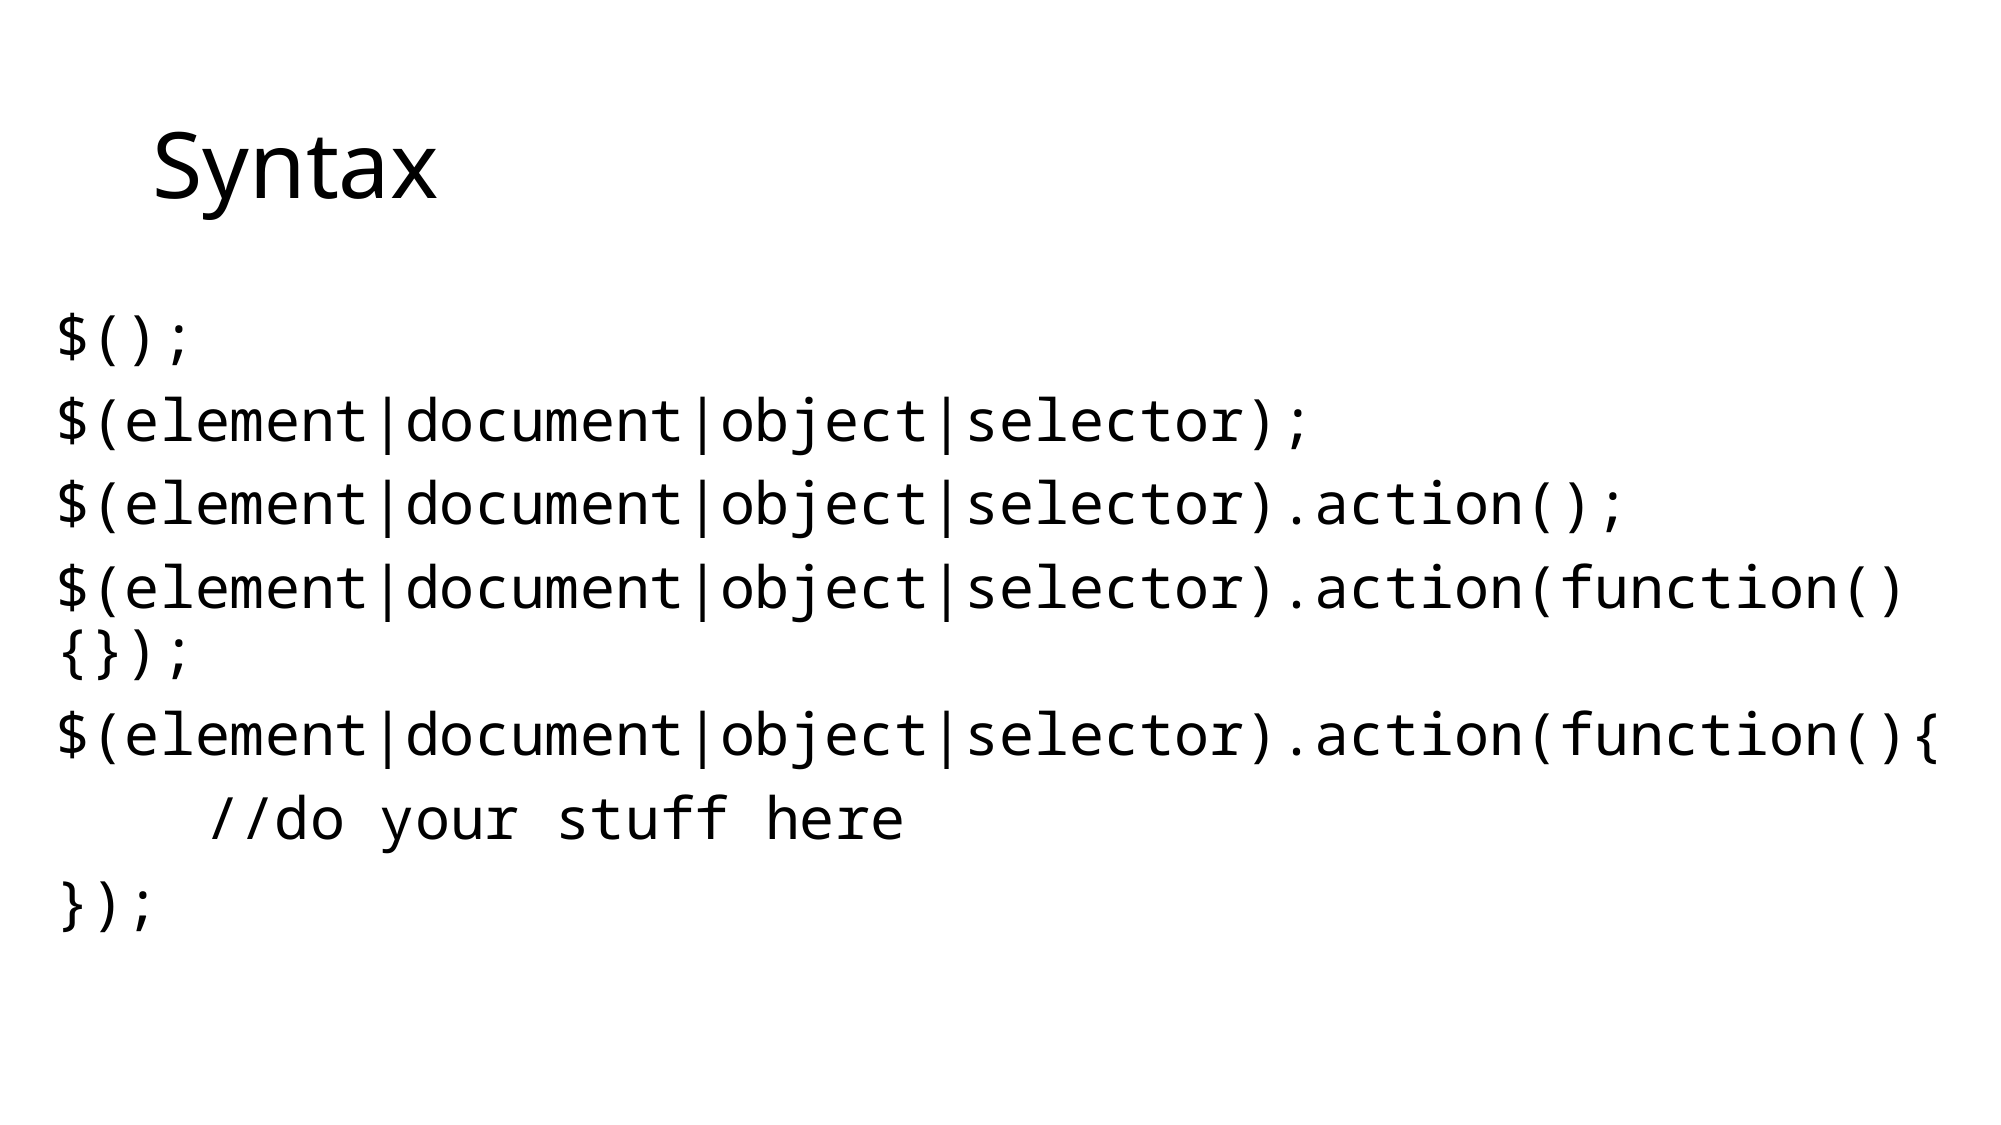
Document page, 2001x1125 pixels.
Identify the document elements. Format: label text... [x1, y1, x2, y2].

list $(); $(element|document|object|selector); $(element|document|object|selector).action(); $(element|document|object|selector).action(function(){}); $(element|document|object|selector).action(function(){ //do your stuff here }); [40, 299, 1966, 1014]
title Syntax [137, 59, 1863, 278]
